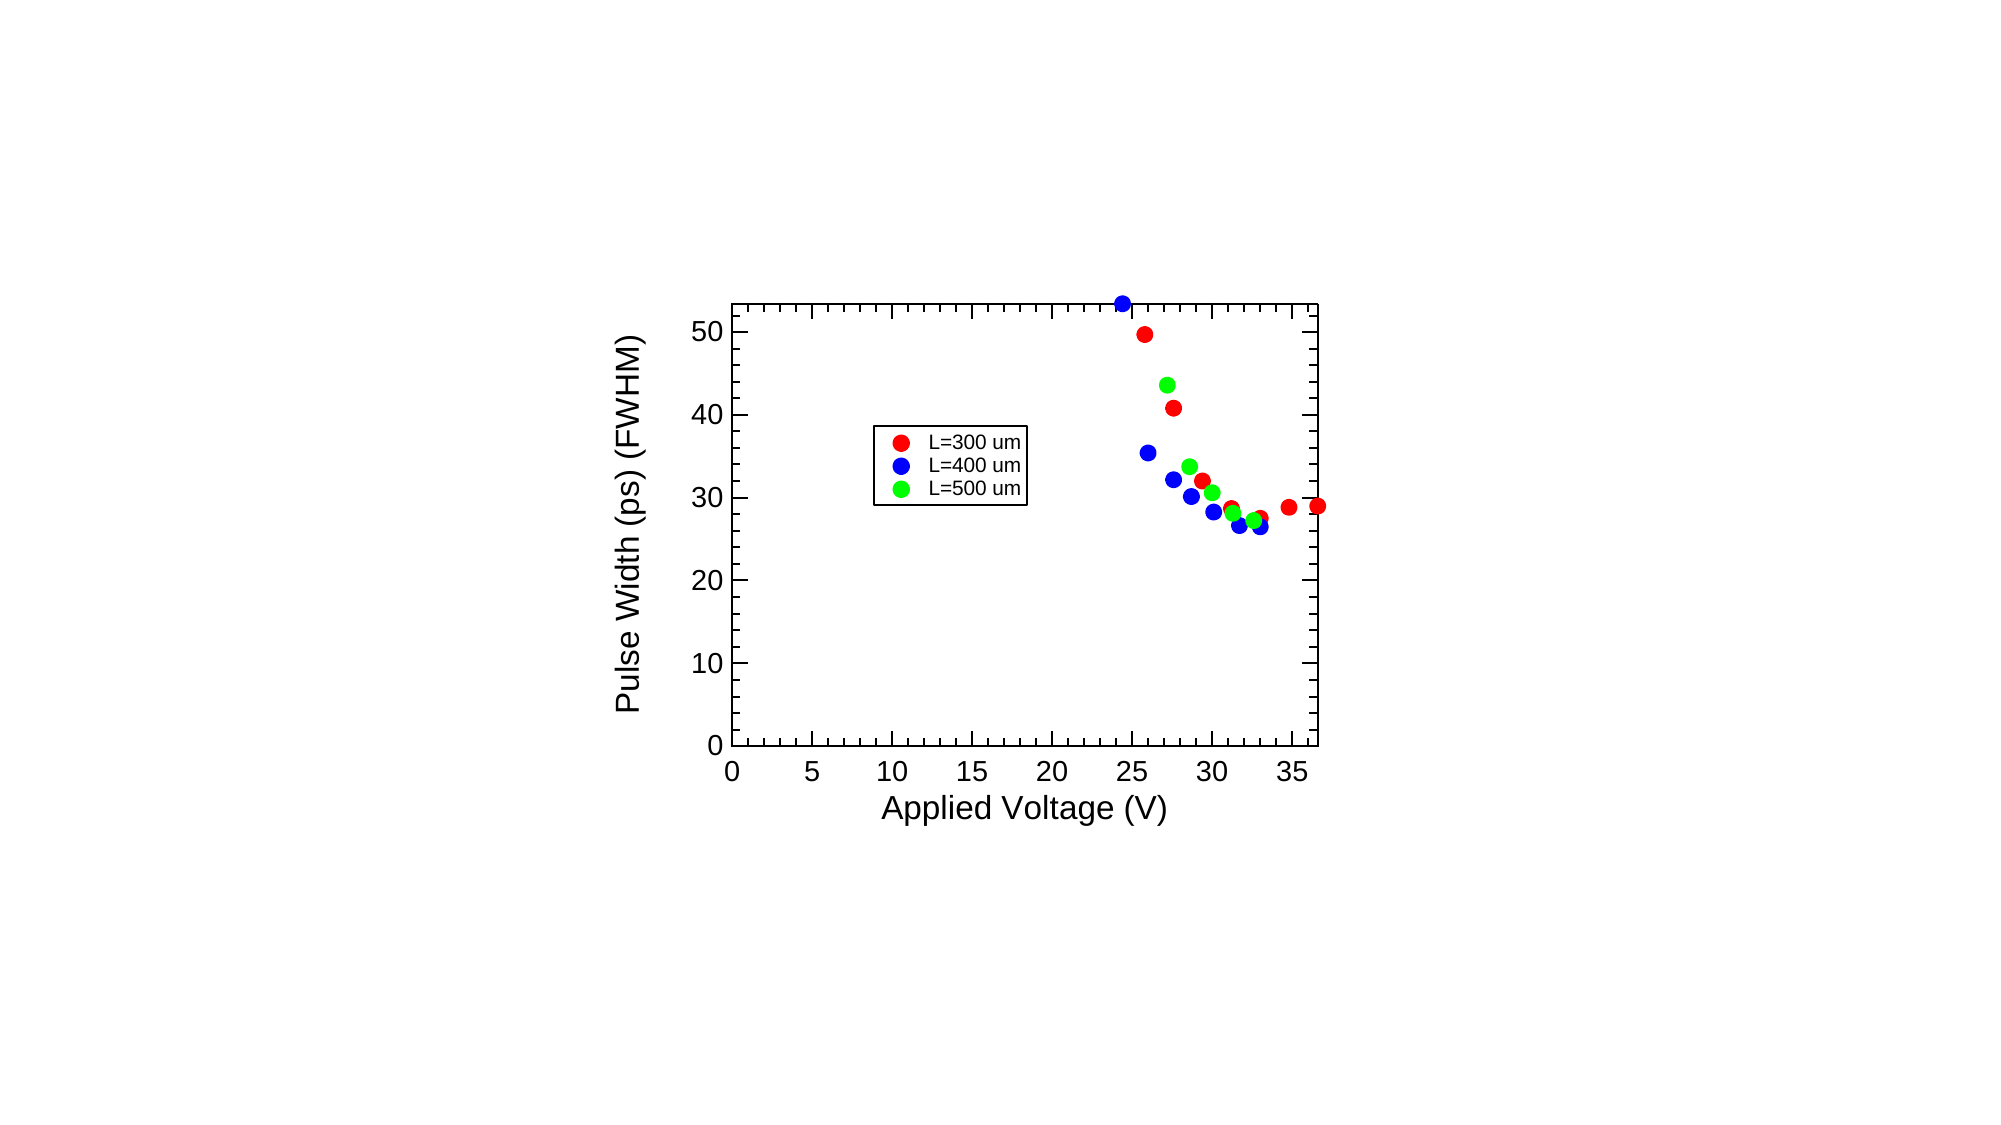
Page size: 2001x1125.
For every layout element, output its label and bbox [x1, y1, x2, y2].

picture [609, 271, 1391, 854]
